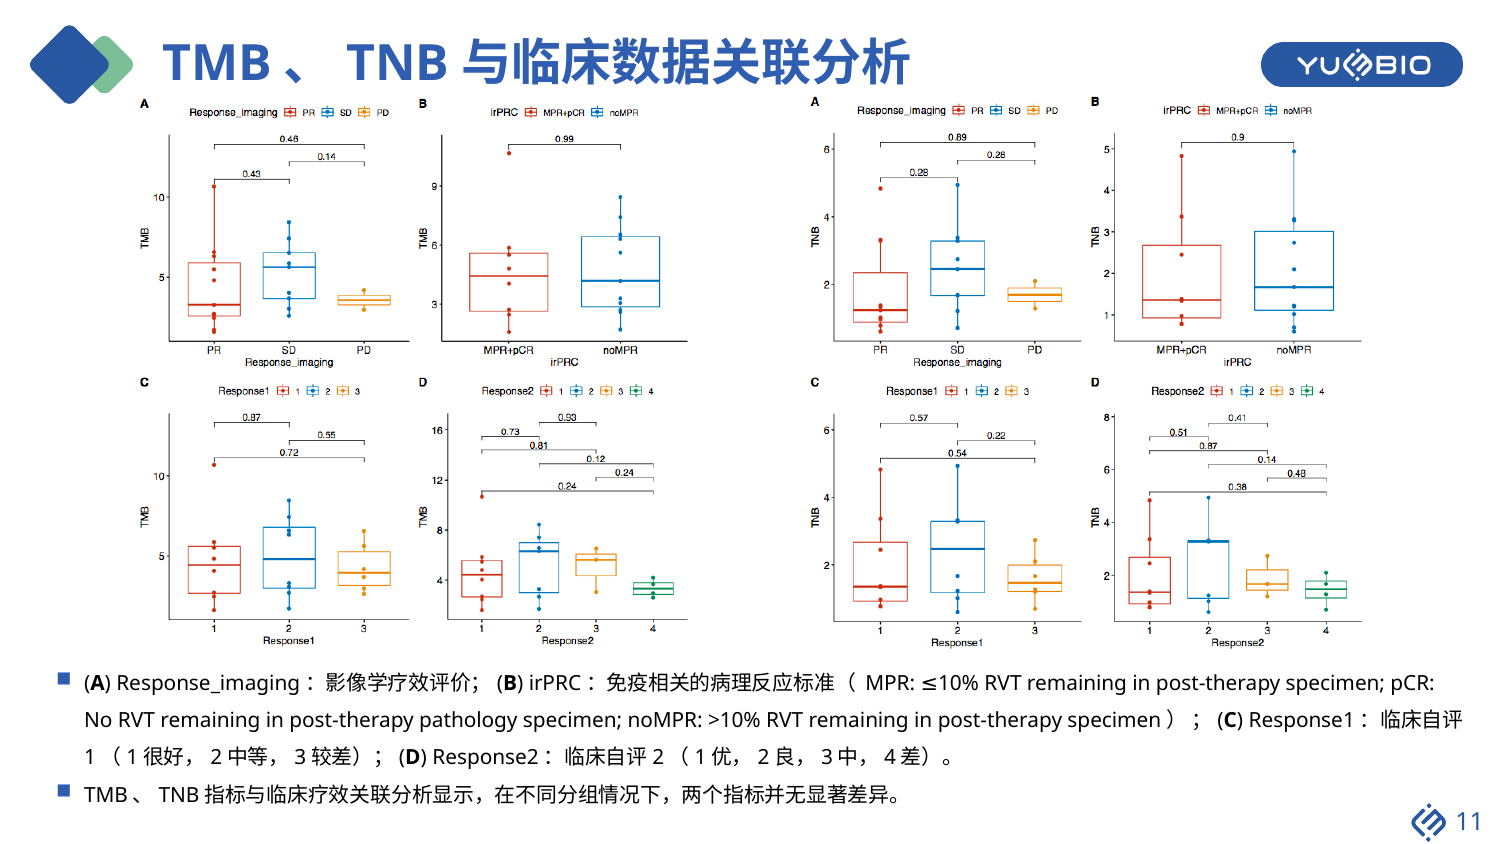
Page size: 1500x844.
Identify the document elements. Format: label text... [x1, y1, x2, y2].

picture [1411, 814, 1446, 842]
picture [1261, 42, 1463, 87]
title TMB、TNB与临床数据关联分析 [147, 20, 1258, 109]
picture [808, 94, 1364, 650]
picture [137, 97, 690, 647]
picture [30, 25, 133, 104]
text_box (A) Response_imaging：影像学疗效评价；(B) irPRC：免疫相关的病理反应标准（ MPR: ≤10% RVT remaining in post-therapy specimen; pCR: No RVT remaining in post-therapy pathology specimen; noMPR: >10% RVT remaining in post-therapy specimen） ；(C) Response1：临床自评1（1很好，2中等，3较差）；(D) Response2：临床自评2（1优，2良，3中，4差）。 TMB、TNB指标与临床疗效关联分析显示，在不同分组情况下，两个指标并无显著差异。 [41, 649, 1483, 814]
